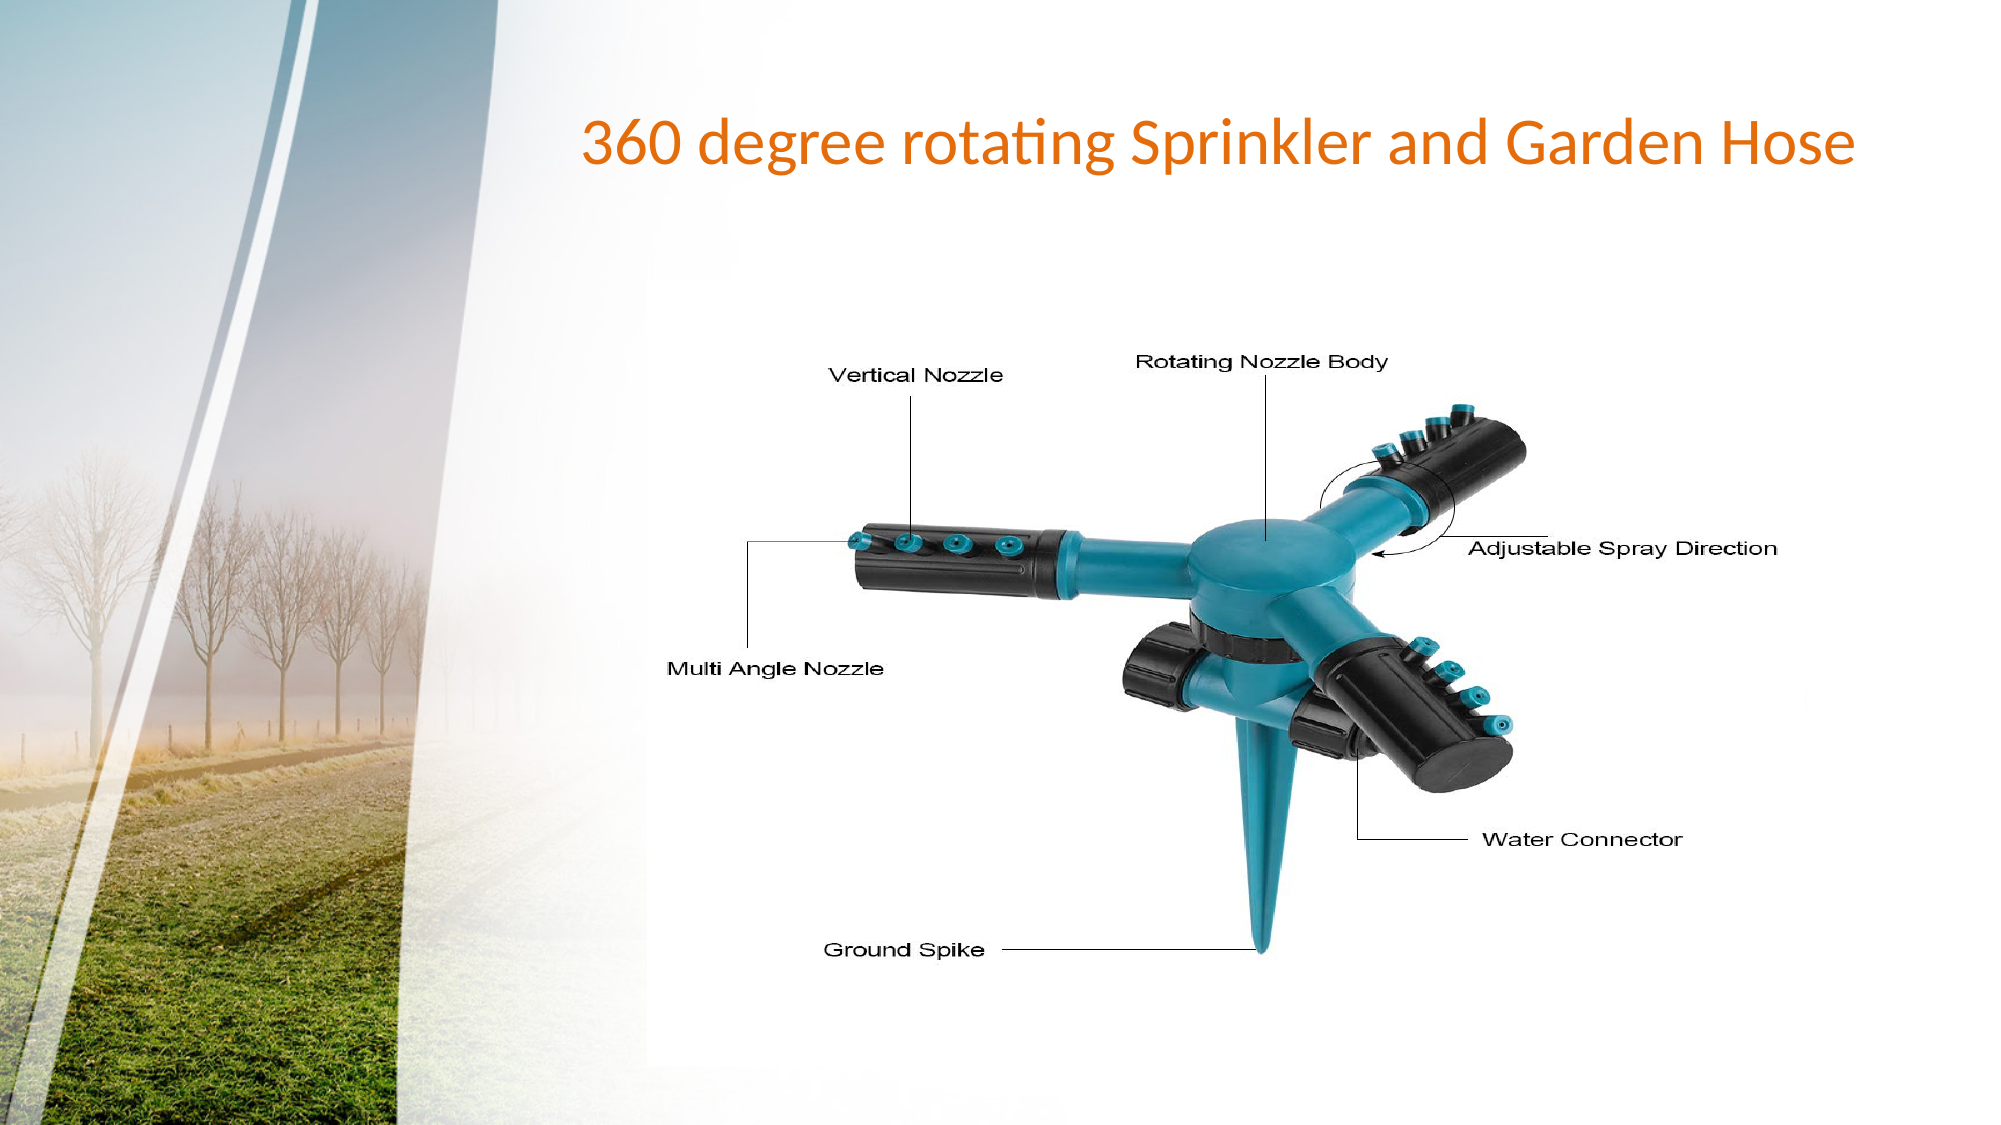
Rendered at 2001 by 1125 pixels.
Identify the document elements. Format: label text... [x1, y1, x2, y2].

picture [0, 0, 2001, 1125]
title 360 degree rotating Sprinkler and Garden Hose [565, 75, 1936, 201]
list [646, 279, 1807, 1068]
